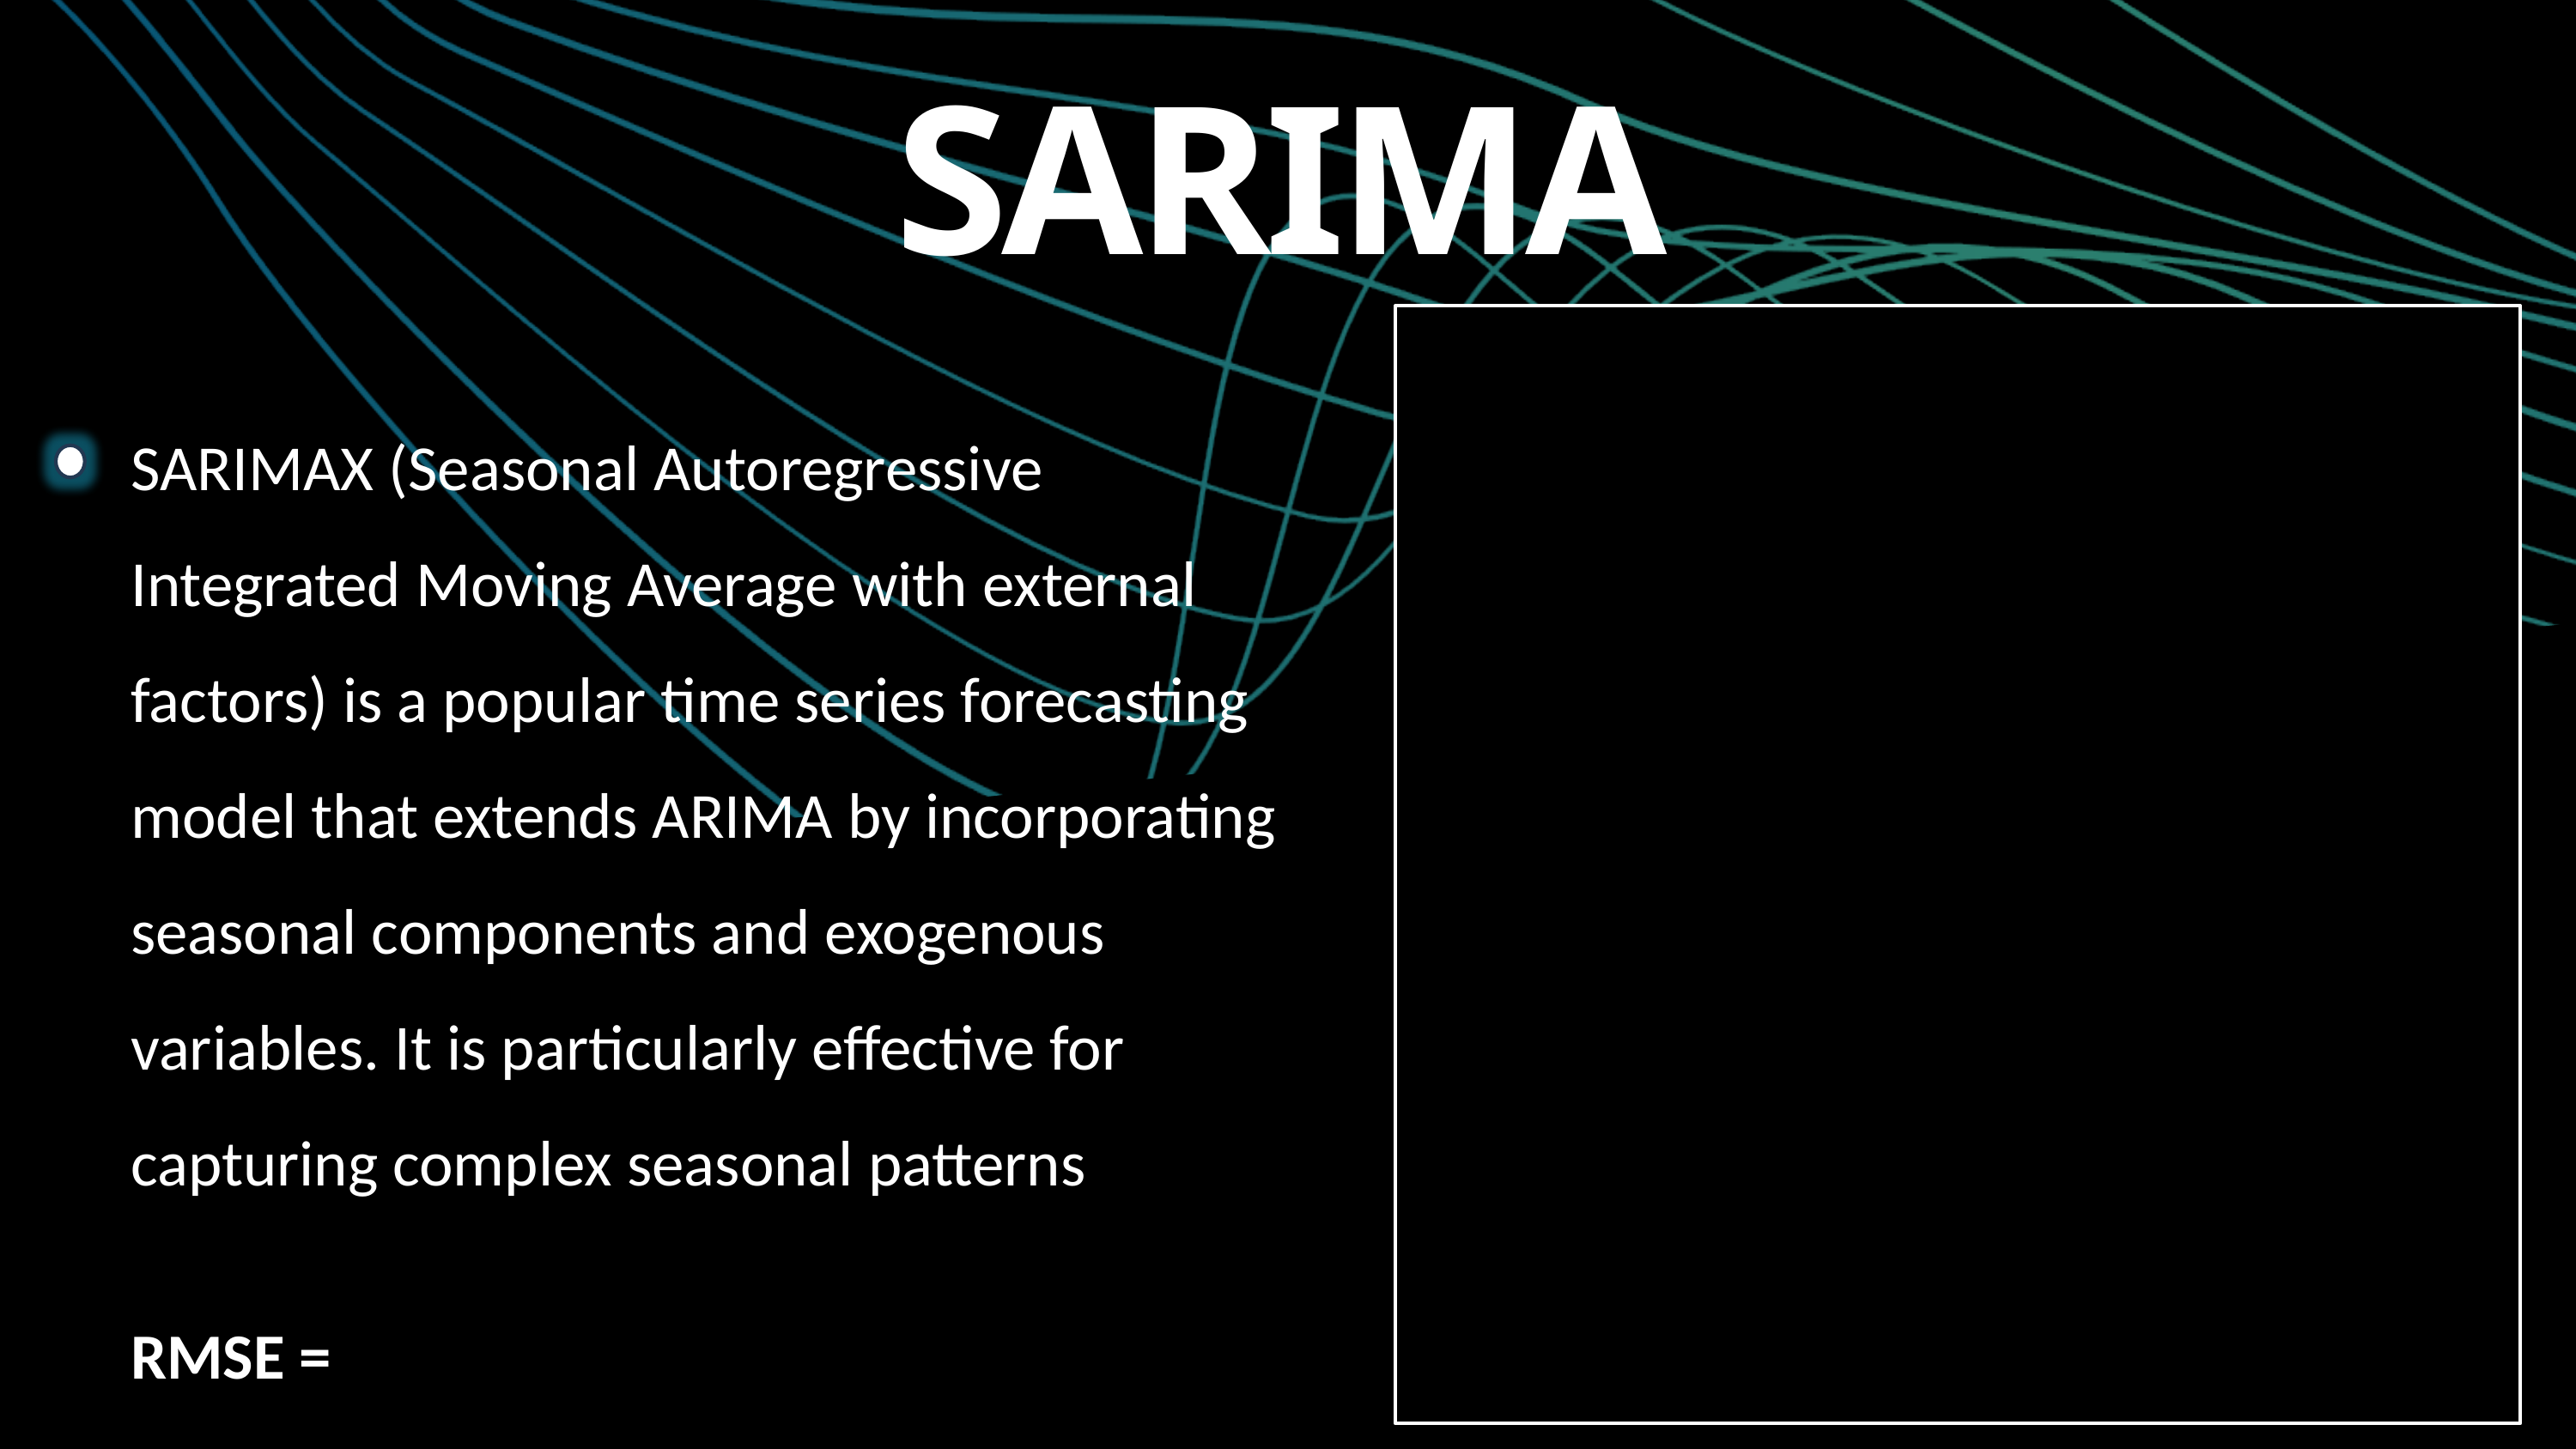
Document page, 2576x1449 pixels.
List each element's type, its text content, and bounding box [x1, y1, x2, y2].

text_box [1394, 304, 2522, 1425]
text_box SARIMA [0, 37, 2567, 296]
text_box [53, 443, 87, 480]
text_box SARIMAX (Seasonal Autoregressive Integrated Moving Average with external factors) is a popular time series forecasting model that extends ARIMA by incorporating seasonal components and exogenous variables. It is particularly effective for capturing complex seasonal patterns RMSE = [118, 380, 1321, 1437]
text_box [0, 0, 2576, 905]
